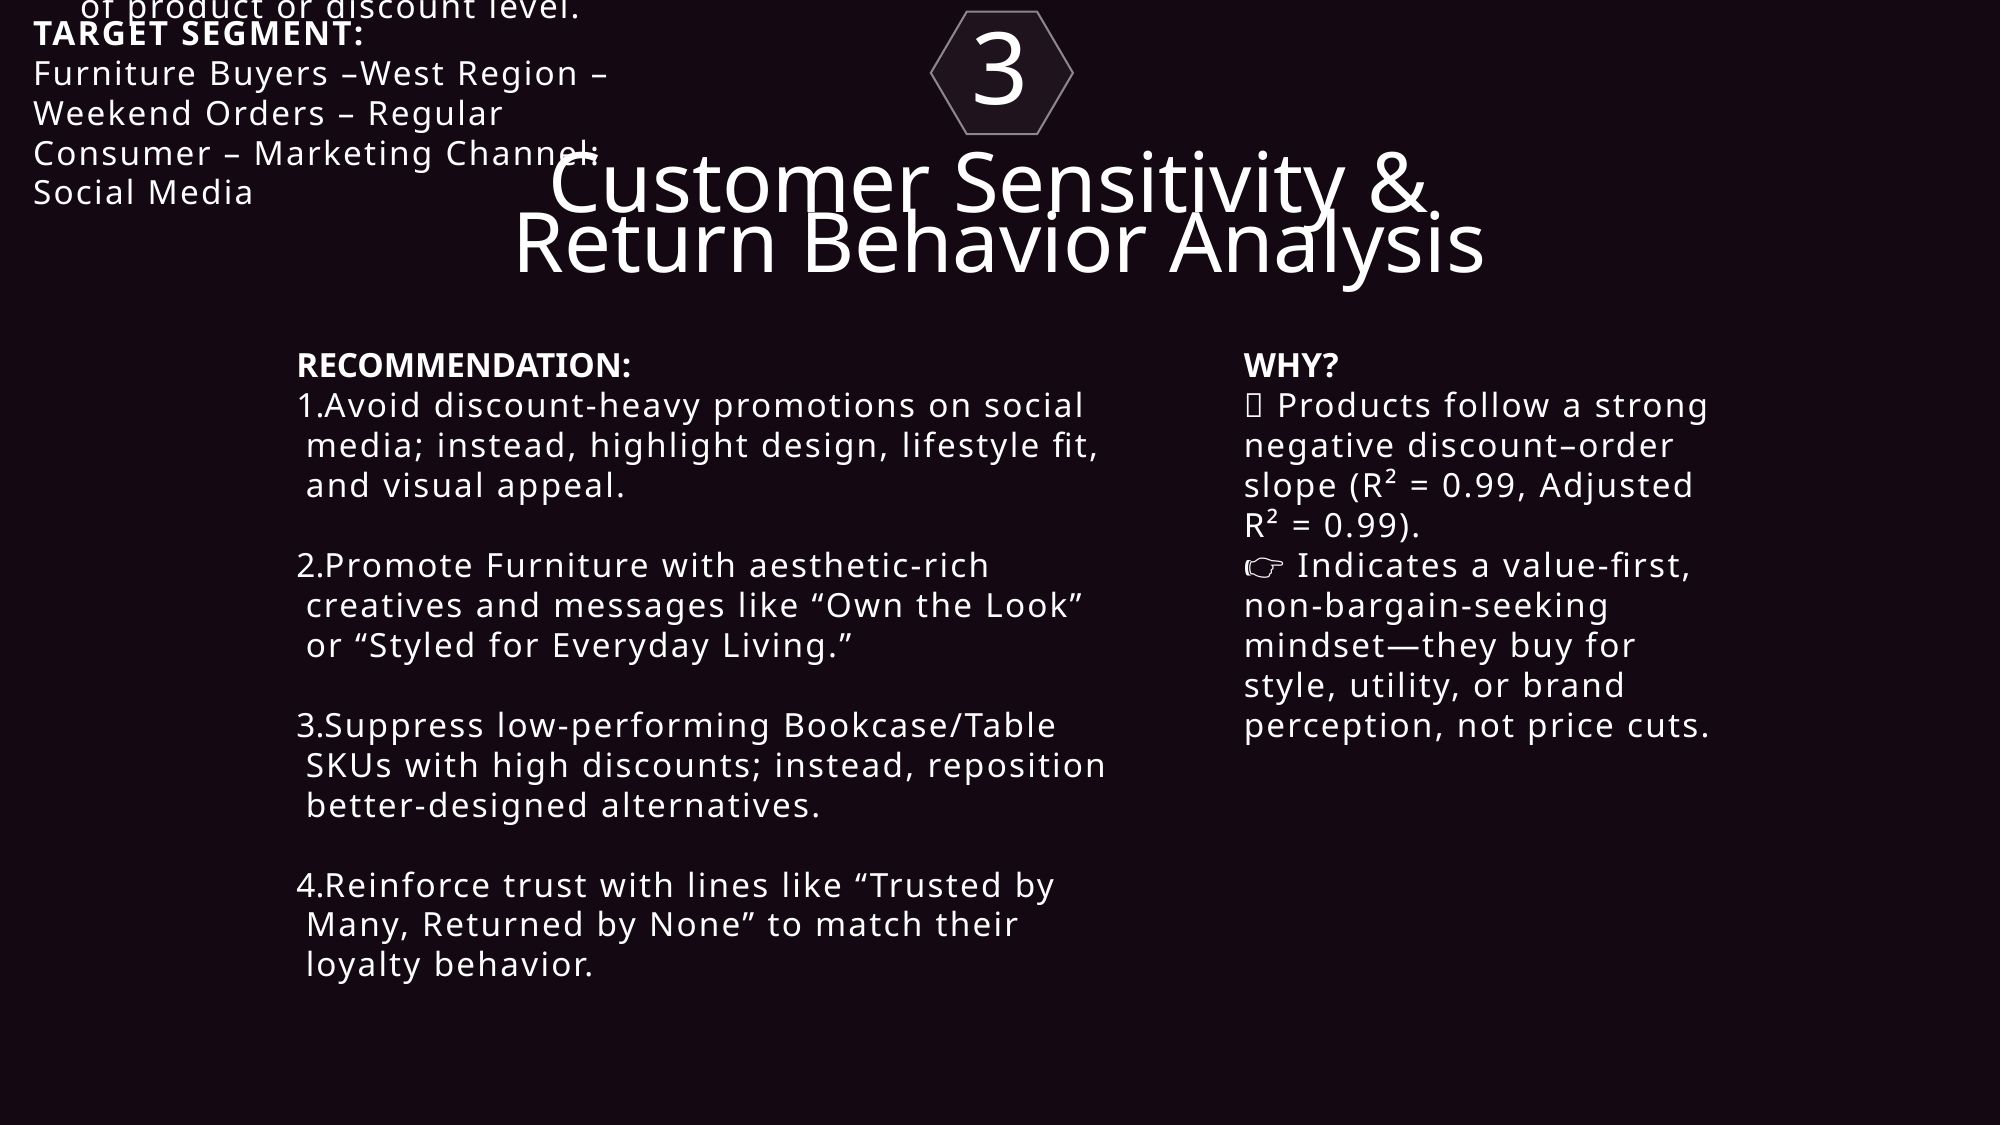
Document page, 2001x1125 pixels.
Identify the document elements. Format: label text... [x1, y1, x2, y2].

text_box RECOMMENDATION: Avoid discount-heavy promotions on social media; instead, highlight design, lifestyle fit, and visual appeal. Promote Furniture with aesthetic-rich creatives and messages like “Own the Look” or “Styled for Everyday Living.” Suppress low-performing Bookcase/Table SKUs with high discounts; instead, reposition better-designed alternatives. Reinforce trust with lines like “Trusted by Many, Returned by None” to match their loyalty behavior. [281, 337, 1129, 991]
text_box [963, 132, 1041, 136]
text_box AUDIENCE BEHAVIOR ANALYSIS: Segment: Furniture Buyers – West Region – Weekend Orders – Regular Consumers – Marketing Channel: Social Media Ordering Behavior: These consumers are not influenced by discounts. Even at high discount rates, they don’t increase orders. Furniture gets high orders with low discounts, while Bookcase and Table have low orders despite heavy discounts. Return Behavior: They are loyal buyers with zero product return activity, regardless of product or discount level. [18, 0, 714, 33]
text_box Customer Sensitivity & Return Behavior Analysis [497, 156, 1502, 292]
text_box TARGET SEGMENT: Furniture Buyers –West Region – Weekend Orders – Regular Consumer – Marketing Channel: Social Media [18, 4, 636, 220]
text_box [929, 26, 956, 119]
text_box [1044, 20, 1075, 126]
text_box 3 [956, 0, 1044, 132]
text_box WHY? ✅ Products follow a strong negative discount–order slope (R² = 0.99, Adjusted R² = 0.99). 👉 Indicates a value-first, non-bargain-seeking mindset—they buy for style, utility, or brand perception, not price cuts. [1229, 337, 1742, 752]
